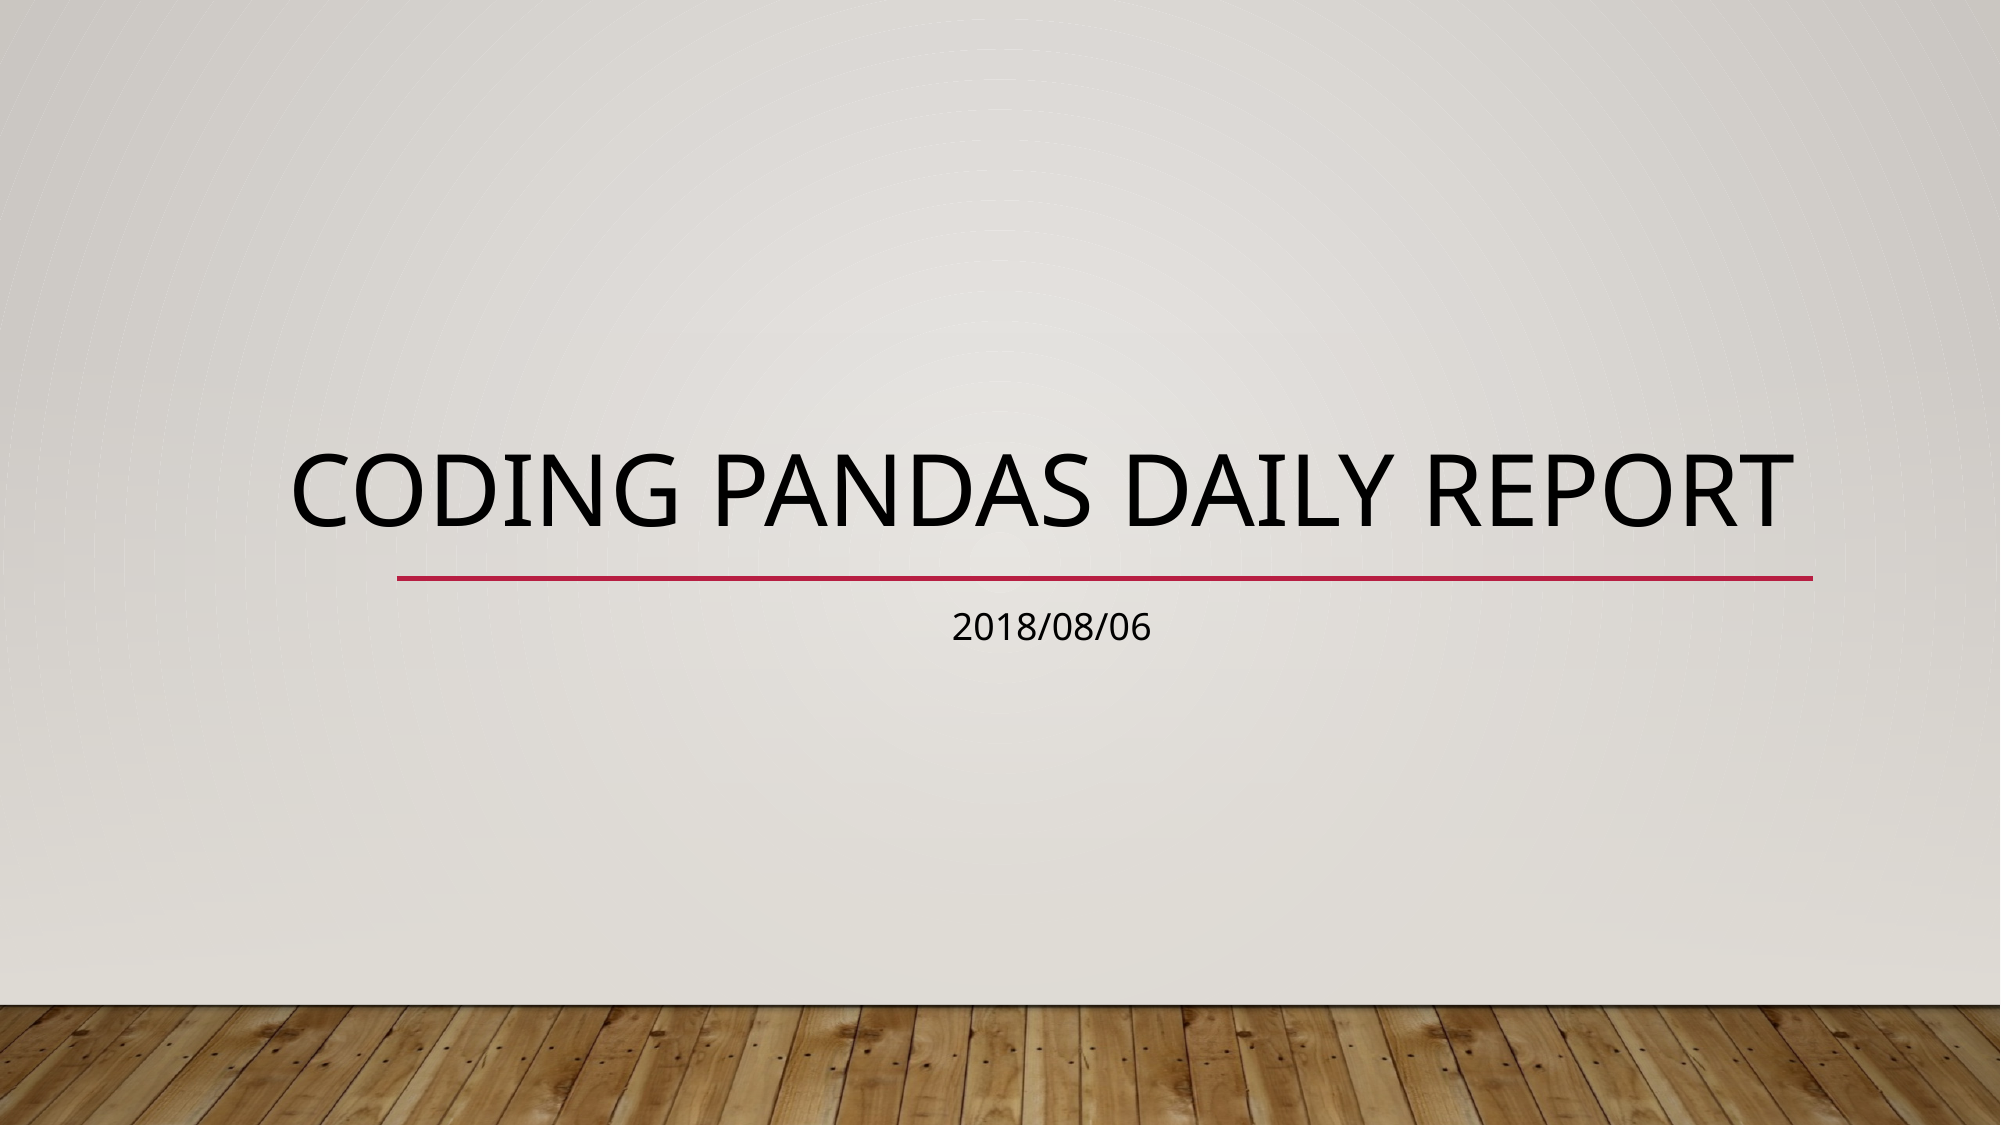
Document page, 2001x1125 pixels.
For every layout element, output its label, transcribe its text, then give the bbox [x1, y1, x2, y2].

title Coding Pandas Daily Report [273, 131, 1814, 549]
subtitle 2018/08/06 [290, 579, 1814, 740]
picture [0, 1005, 2000, 1125]
